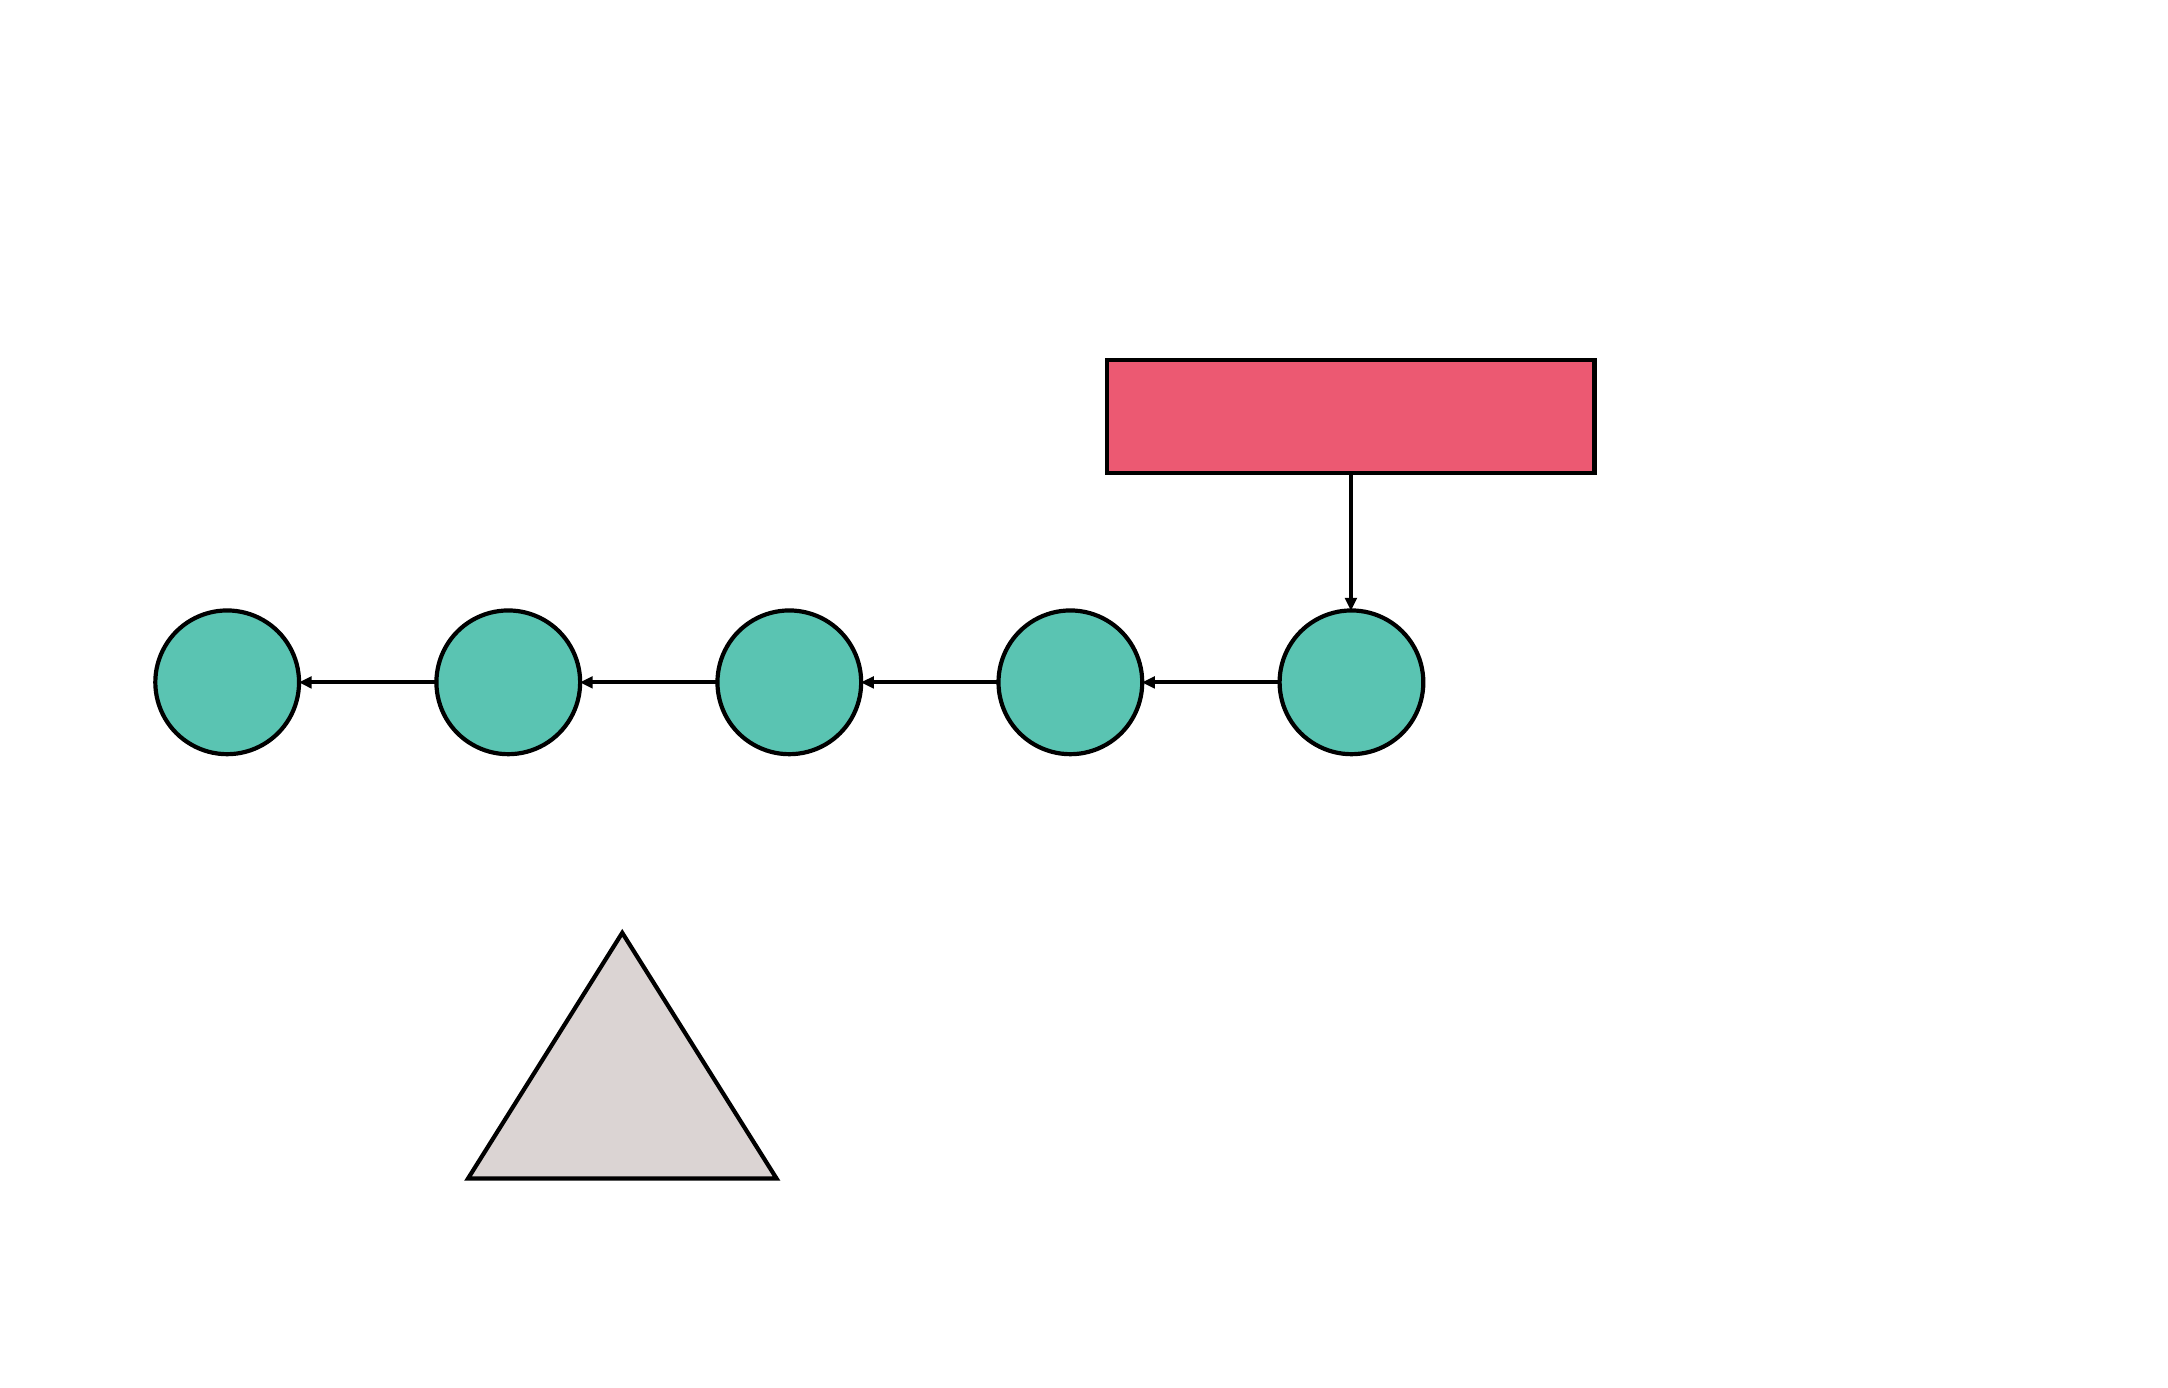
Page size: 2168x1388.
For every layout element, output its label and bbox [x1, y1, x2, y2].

text_box [1278, 609, 1425, 756]
text_box [1106, 359, 1596, 474]
text_box [716, 609, 863, 756]
text_box [997, 609, 1144, 756]
text_box [466, 930, 779, 1180]
text_box [154, 609, 301, 756]
text_box [435, 609, 582, 756]
